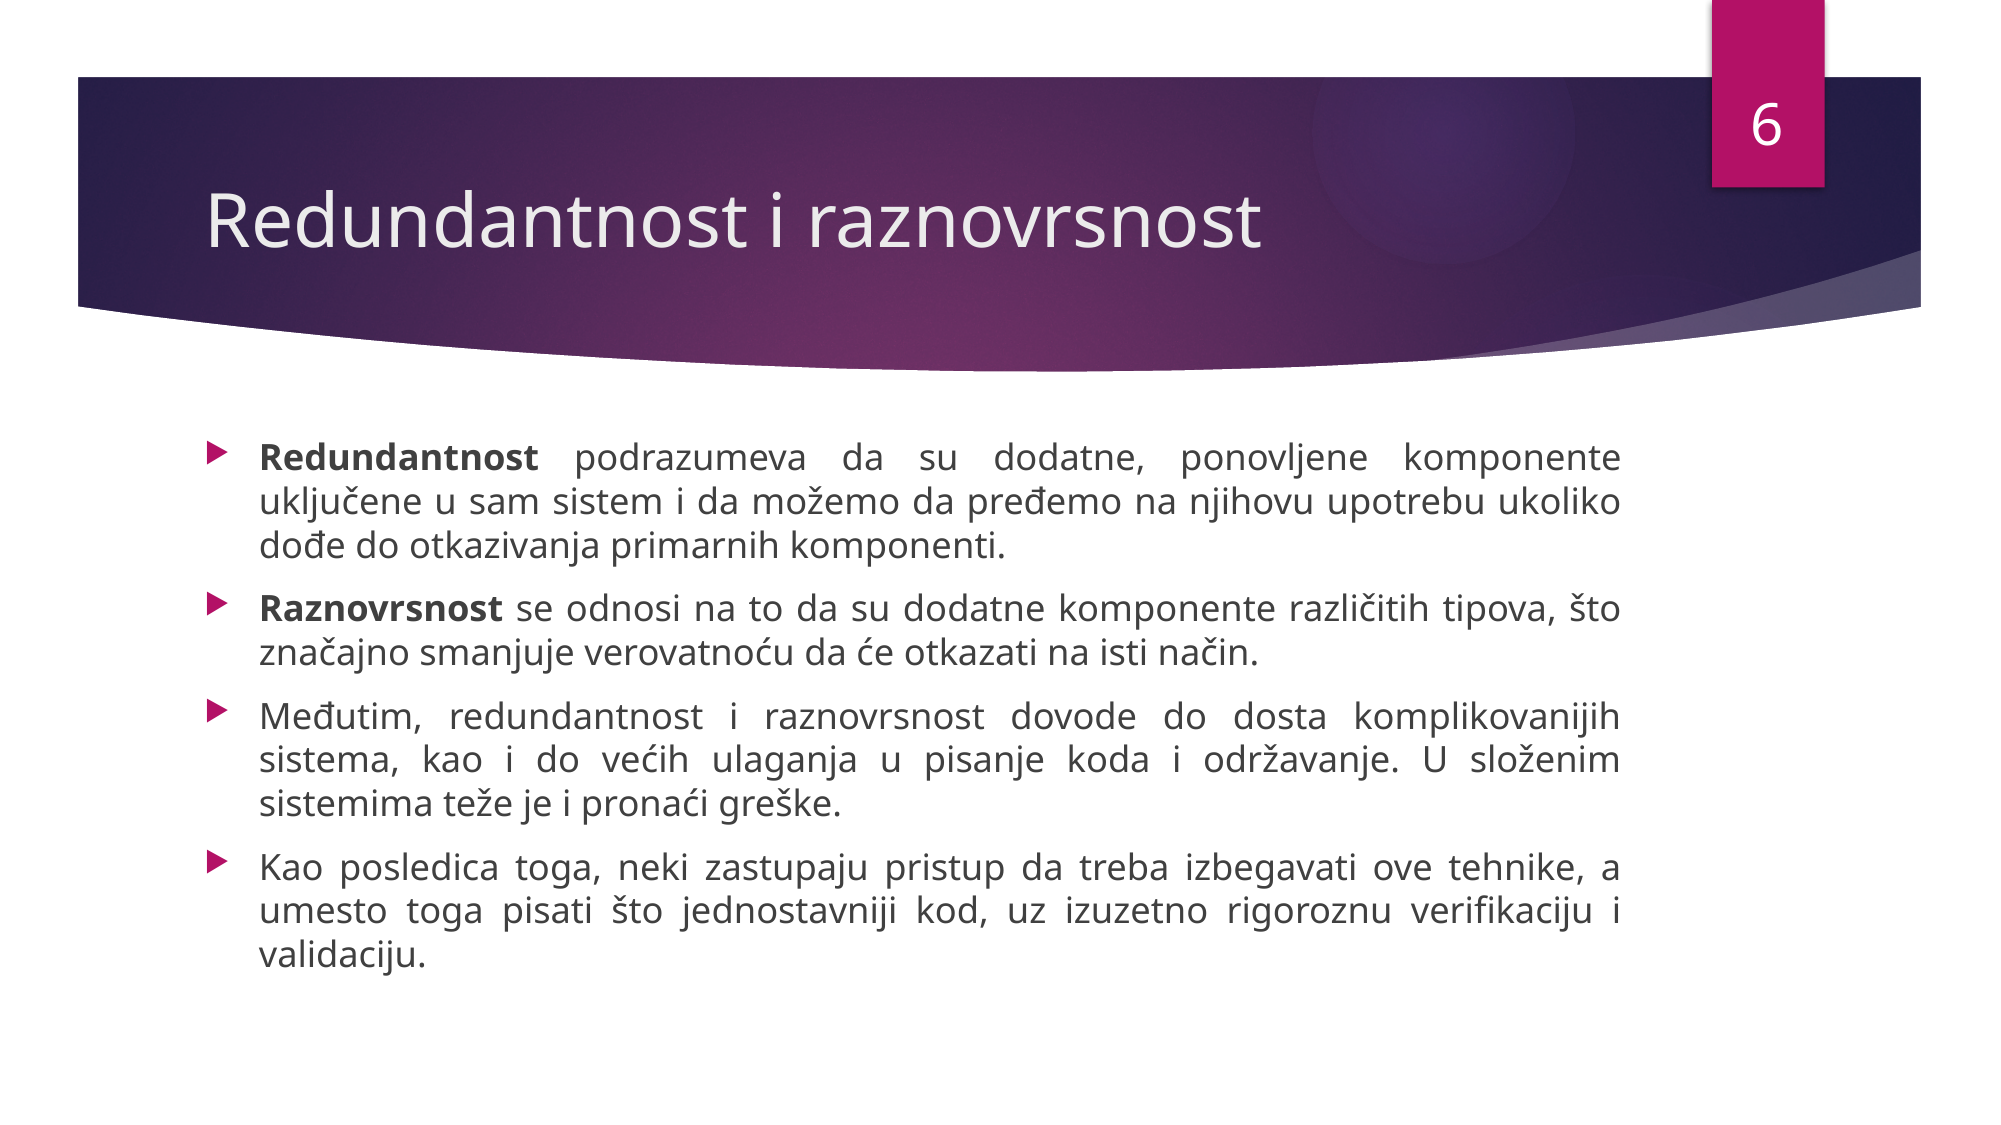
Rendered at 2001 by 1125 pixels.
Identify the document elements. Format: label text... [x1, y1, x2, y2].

list Redundantnost podrazumeva da su dodatne, ponovljene komponente uključene u sam sistem i da možemo da pređemo na njihovu upotrebu ukoliko dođe do otkazivanja primarnih komponenti. Raznovrsnost se odnosi na to da su dodatne komponente različitih tipova, što značajno smanjuje verovatnoću da će otkazati na isti način. Međutim, redundantnost i raznovrsnost dovode do dosta komplikovanijih sistema, kao i do većih ulaganja u pisanje koda i održavanje. U složenim sistemima teže je i pronaći greške. Kao posledica toga, neki zastupaju pristup da treba izbegavati ove tehnike, a umesto toga pisati što jednostavniji kod, uz izuzetno rigoroznu verifikaciju i validaciju. [189, 427, 1638, 988]
slide_number 6 [1698, 48, 1836, 175]
title Redundantnost i raznovrsnost [189, 159, 1627, 276]
